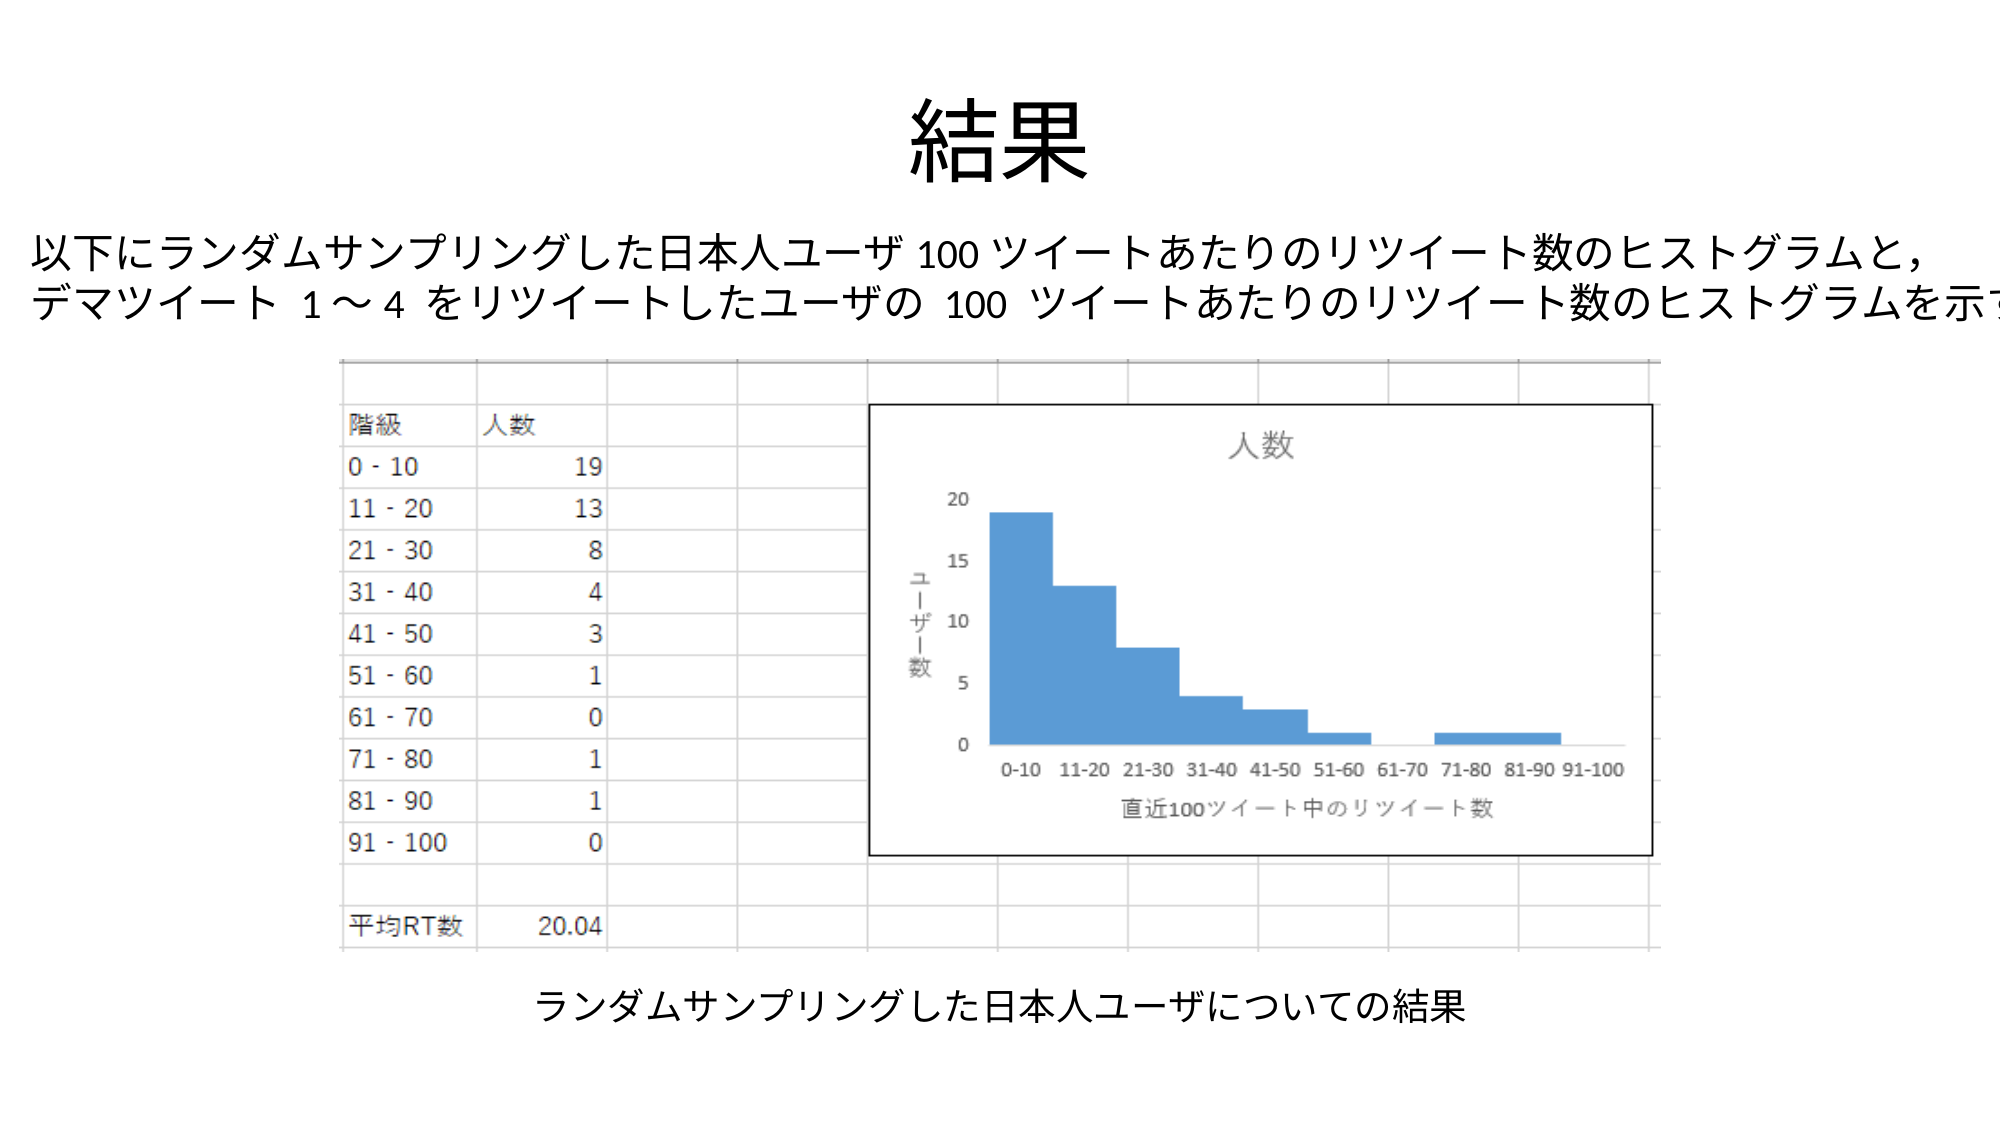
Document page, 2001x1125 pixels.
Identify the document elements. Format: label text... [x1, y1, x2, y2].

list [338, 359, 1661, 952]
text_box 以下にランダムサンプリングした日本人ユーザ100ツイートあたりのリツイート数のヒストグラムと， デマツイート 1～4 をリツイートしたユーザの 100 ツイートあたりのリツイート数のヒストグラムを示す． [16, 219, 2000, 334]
title 結果 [99, 45, 1900, 219]
text_box ランダムサンプリングした日本人ユーザについての結果 [517, 975, 1482, 1036]
